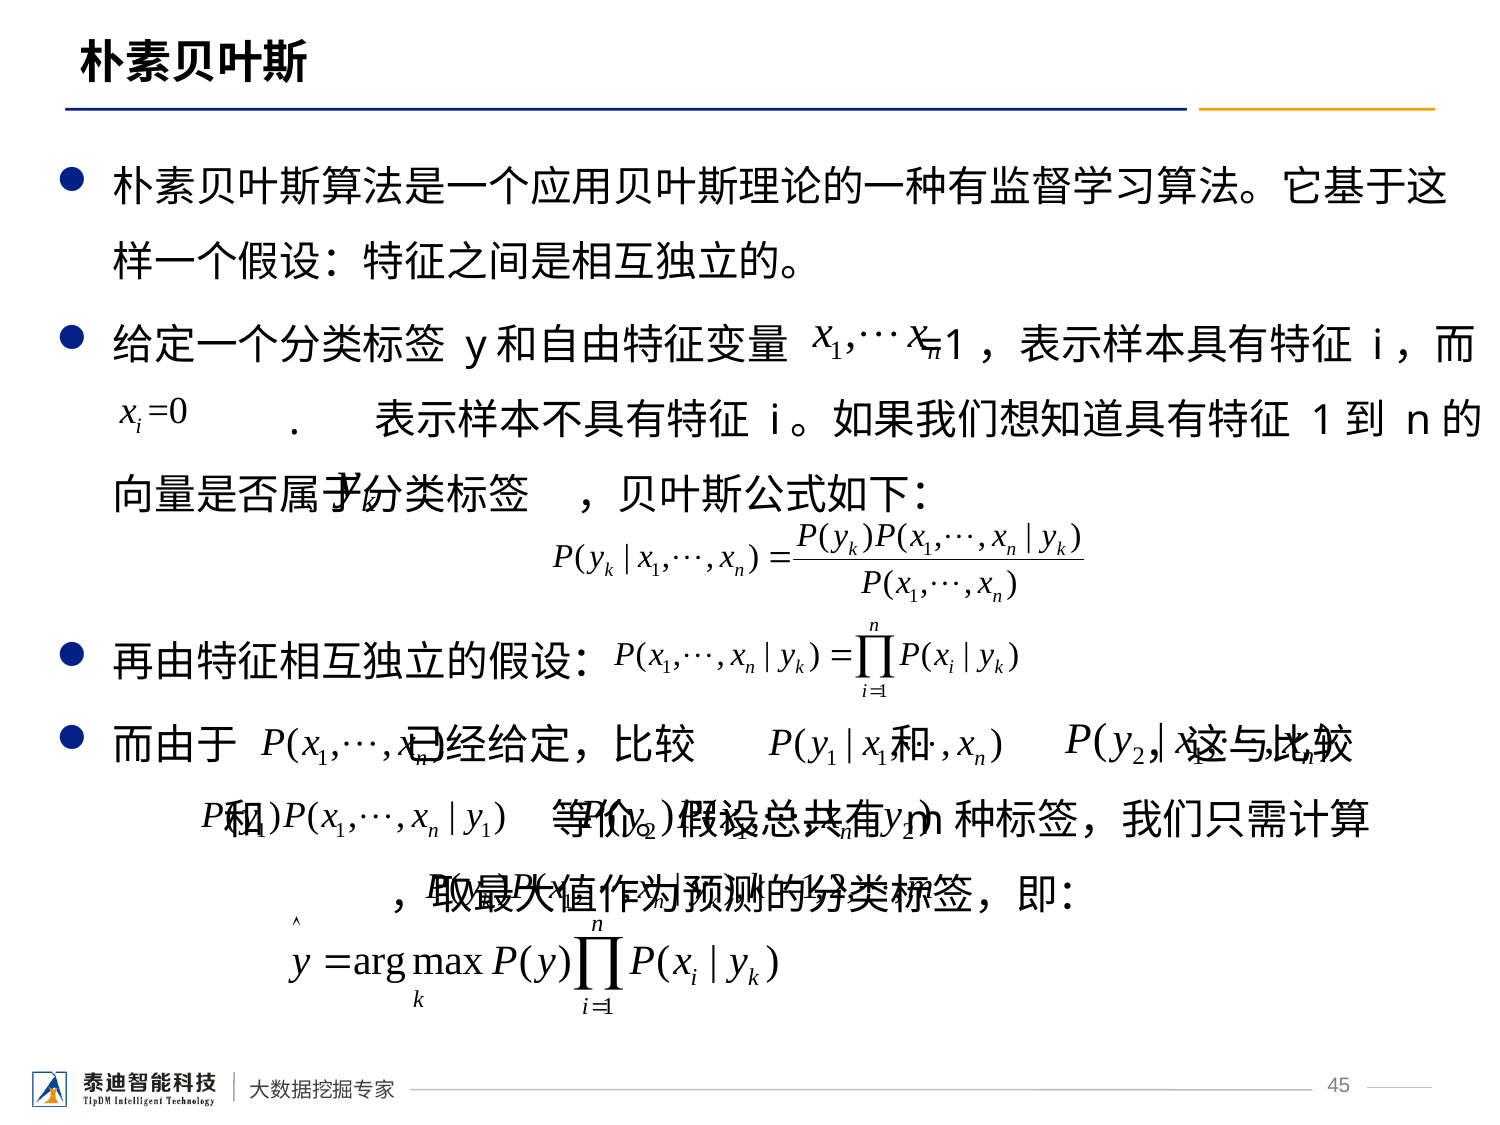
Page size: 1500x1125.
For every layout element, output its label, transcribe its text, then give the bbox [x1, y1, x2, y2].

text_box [761, 716, 1010, 776]
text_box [281, 904, 786, 1024]
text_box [418, 862, 940, 918]
title 朴素贝叶斯 [64, 25, 1430, 97]
list 朴素贝叶斯算法是一个应用贝叶斯理论的一种有监督学习算法。它基于这样一个假设：特征之间是相互独立的。 给定一个分类标签 y和自由特征变量 =1，表示样本具有特征 i，而 . 表示样本不具有特征 i。如果我们想知道具有特征 1到 n的向量是否属于分类标签 ，贝叶斯公式如下： 再由特征相互独立的假设： 而由于 已经给定，比较 和 ，这与比较 和 等价。假设总共有 m种标签，我们只需计算 ，取最大值作为预测的分类标签，即： [41, 127, 1500, 1059]
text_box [111, 385, 195, 443]
picture [29, 1062, 218, 1111]
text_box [253, 715, 451, 776]
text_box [194, 790, 514, 847]
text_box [324, 444, 387, 525]
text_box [608, 609, 1026, 705]
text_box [803, 302, 951, 371]
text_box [546, 514, 1090, 610]
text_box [1056, 709, 1341, 776]
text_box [572, 786, 940, 850]
